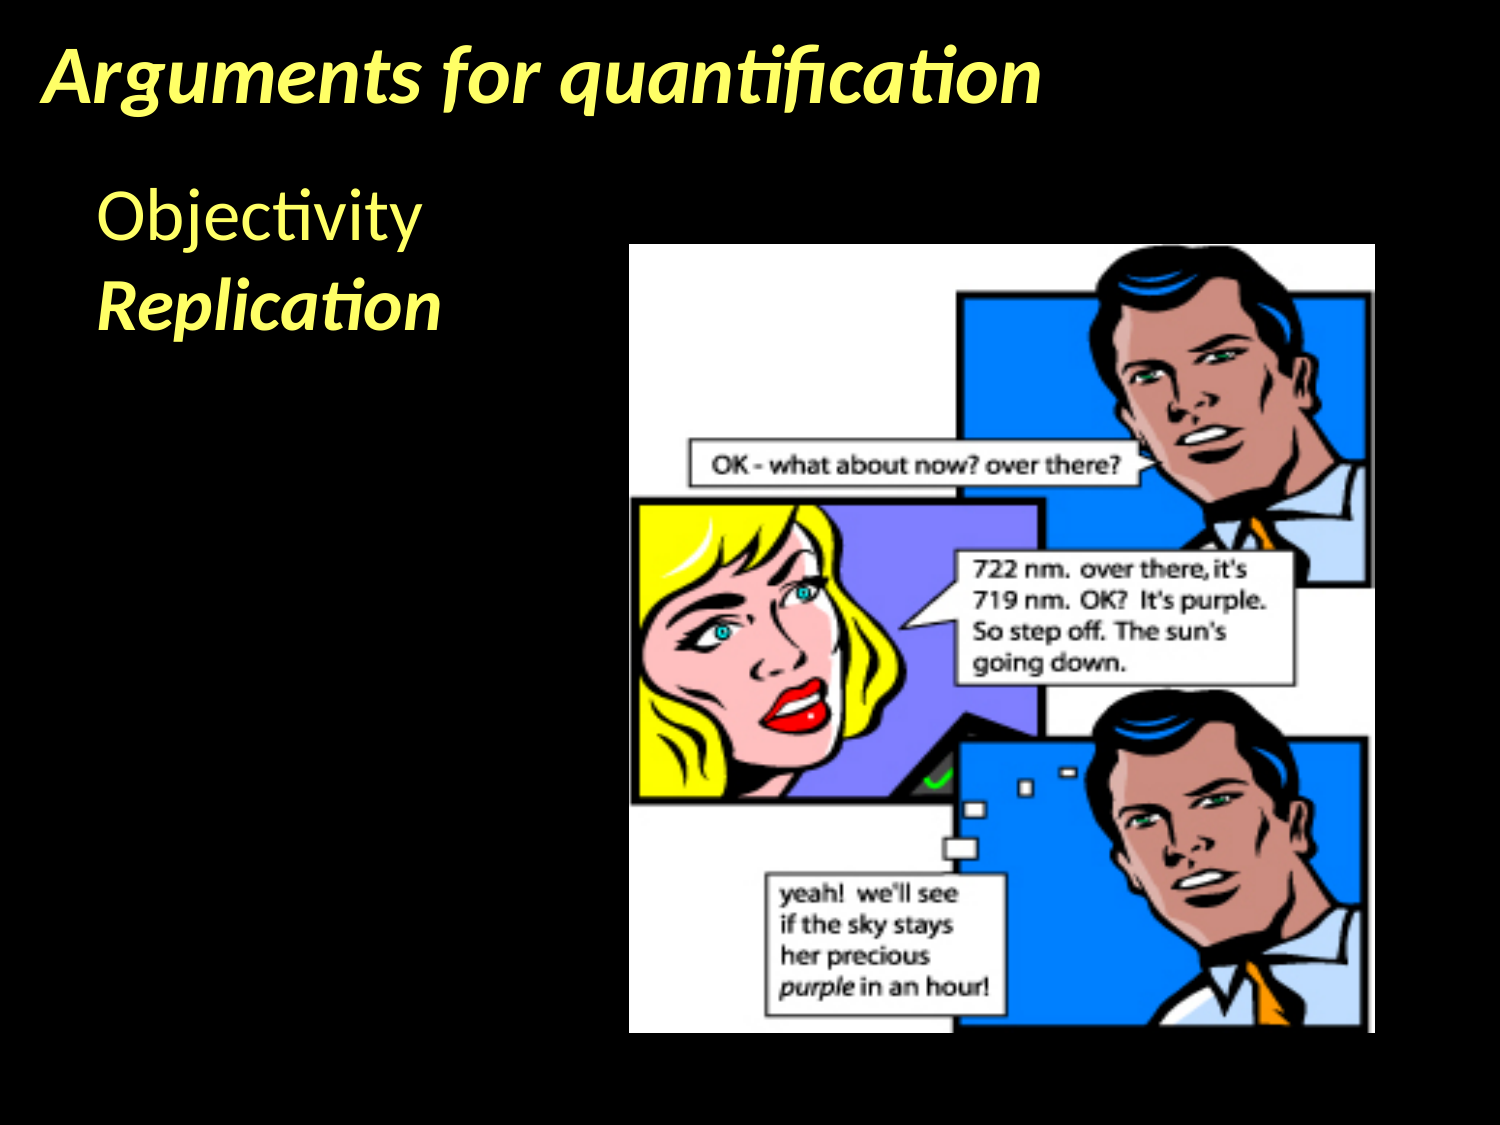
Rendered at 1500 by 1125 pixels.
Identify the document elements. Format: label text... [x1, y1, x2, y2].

text_box Objectivity Replication [80, 158, 486, 446]
text_box Arguments for quantification [27, 12, 1072, 129]
picture [629, 244, 1375, 1033]
